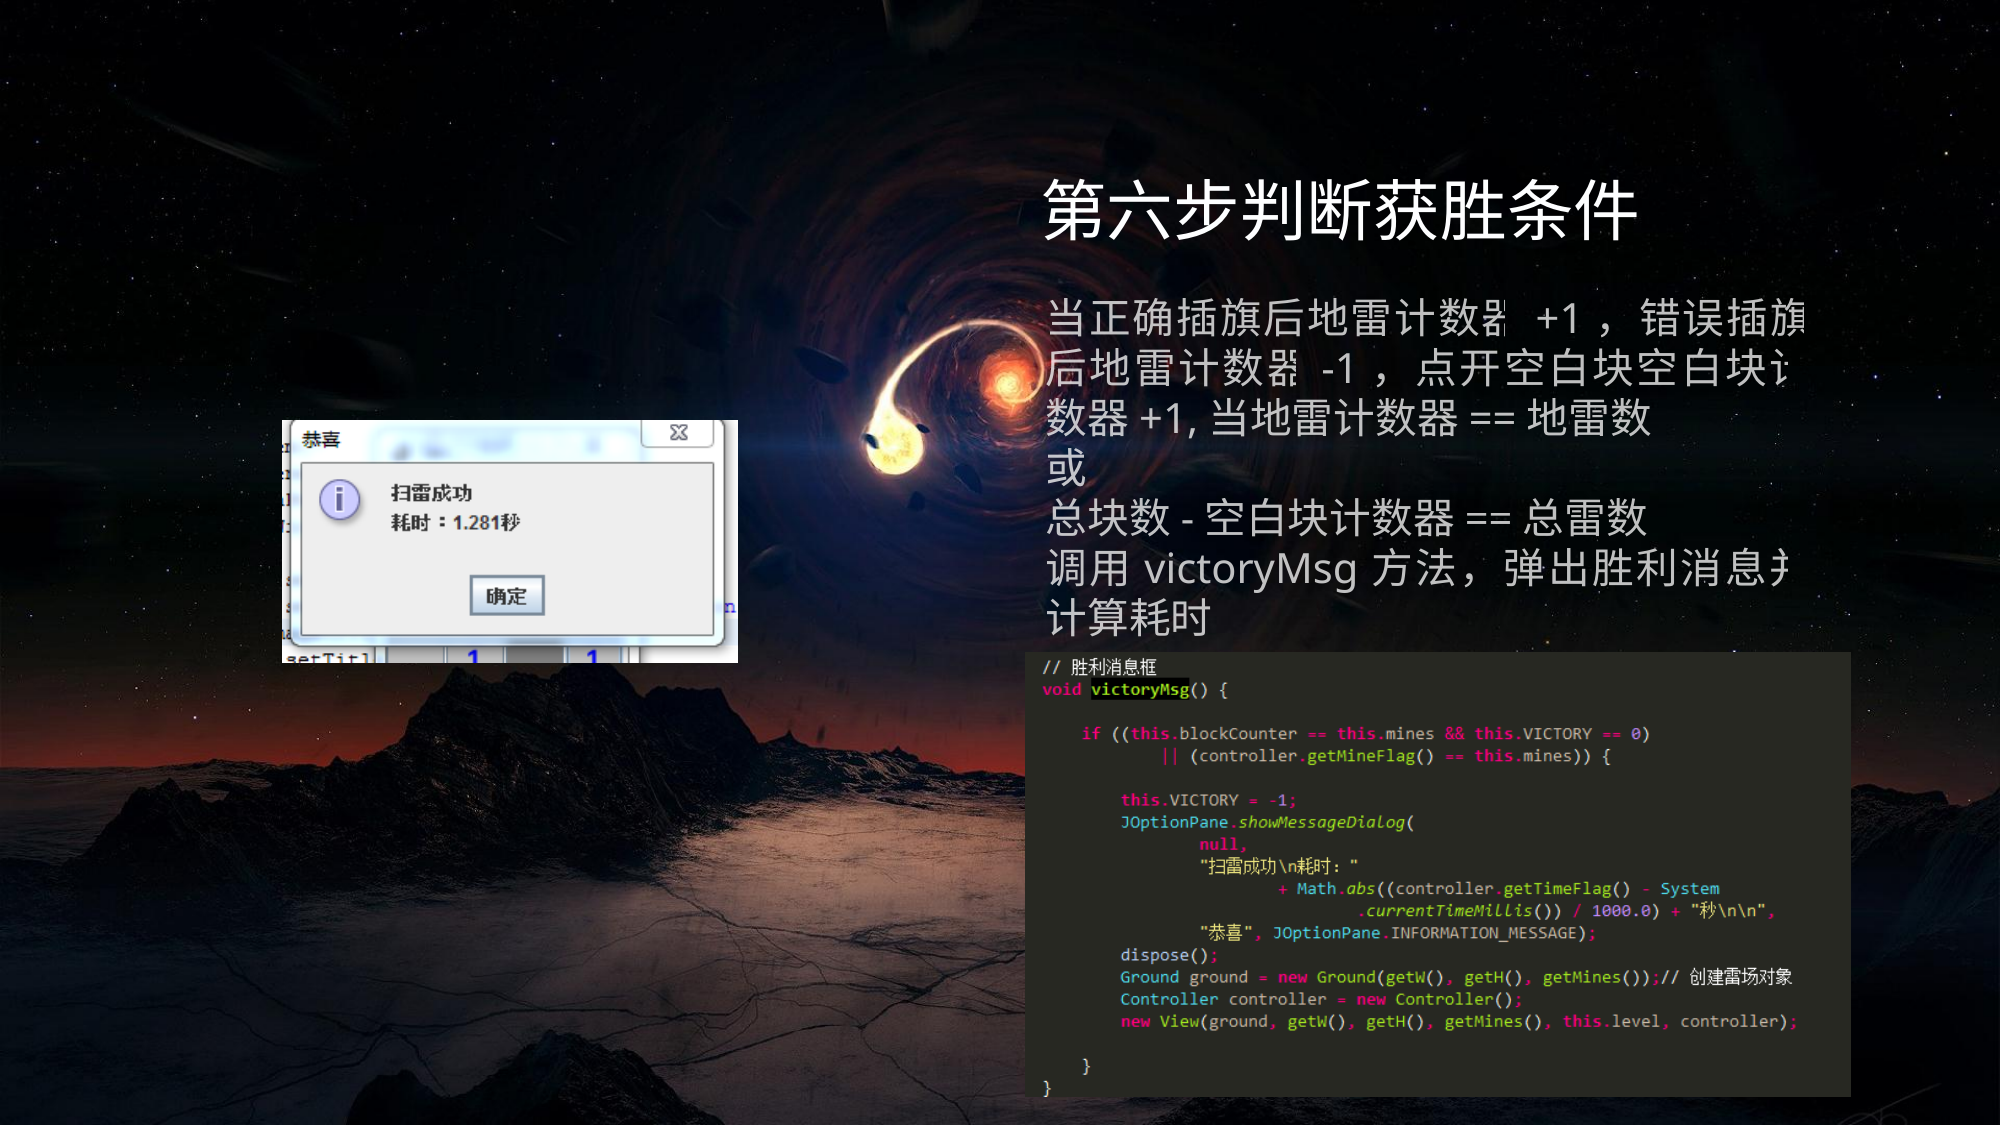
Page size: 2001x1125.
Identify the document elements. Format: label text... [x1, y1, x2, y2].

picture [0, 0, 2000, 1125]
text_box 当正确插旗后地雷计数器+1，错误插旗后地雷计数器-1，点开空白块空白块计数器+1,当地雷计数器==地雷数 或 总块数-空白块计数器==总雷数 调用victoryMsg方法，弹出胜利消息并计算耗时 [1030, 284, 1827, 650]
text_box 第六步判断获胜条件 [1025, 161, 1897, 257]
